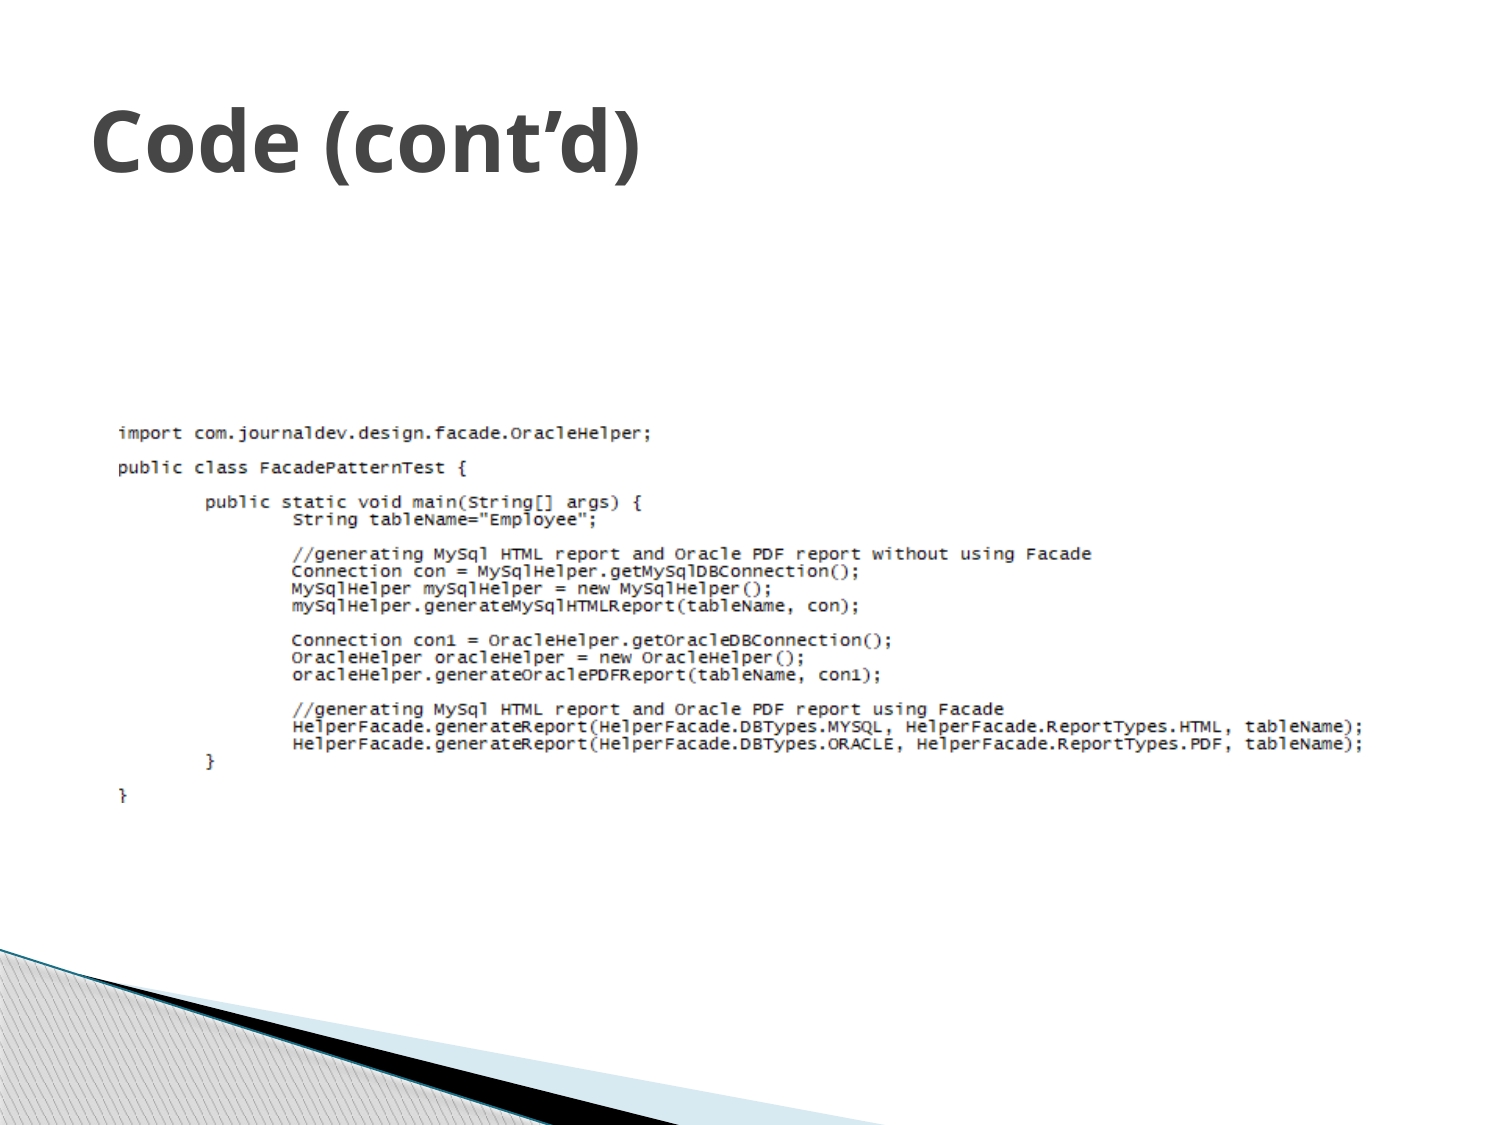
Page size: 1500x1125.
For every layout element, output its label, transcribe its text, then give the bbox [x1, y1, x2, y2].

title Code (cont’d) [75, 45, 1425, 233]
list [119, 425, 1381, 803]
